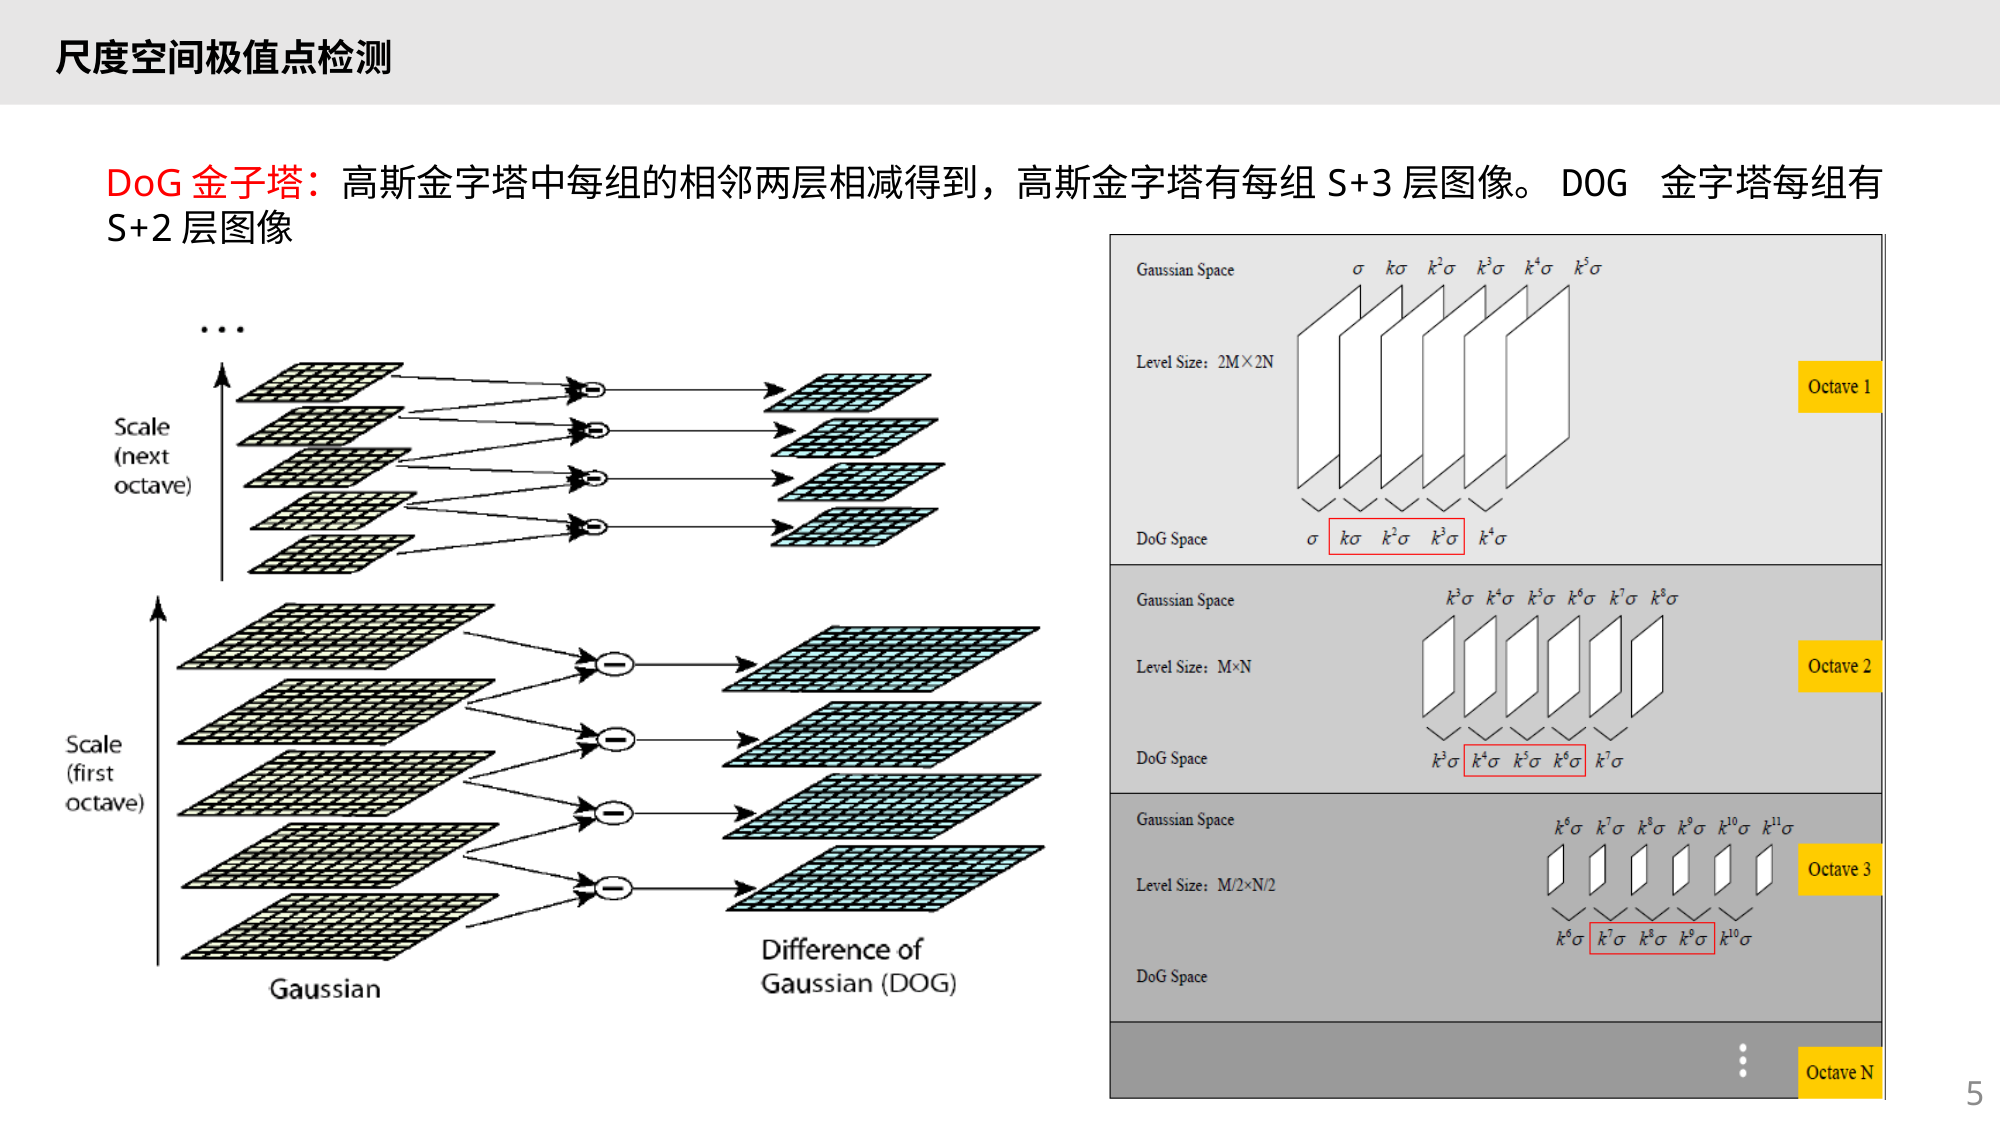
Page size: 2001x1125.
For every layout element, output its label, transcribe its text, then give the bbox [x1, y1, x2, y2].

slide_number 5 [1550, 1065, 2000, 1125]
text_box DoG金子塔：高斯金字塔中每组的相邻两层相减得到，高斯金字塔有每组S+3层图像。DOG 金字塔每组有S+2层图像 [90, 152, 1939, 257]
picture [1105, 234, 1887, 1100]
picture [54, 299, 1077, 1019]
text_box 尺度空间极值点检测 [40, 26, 408, 87]
